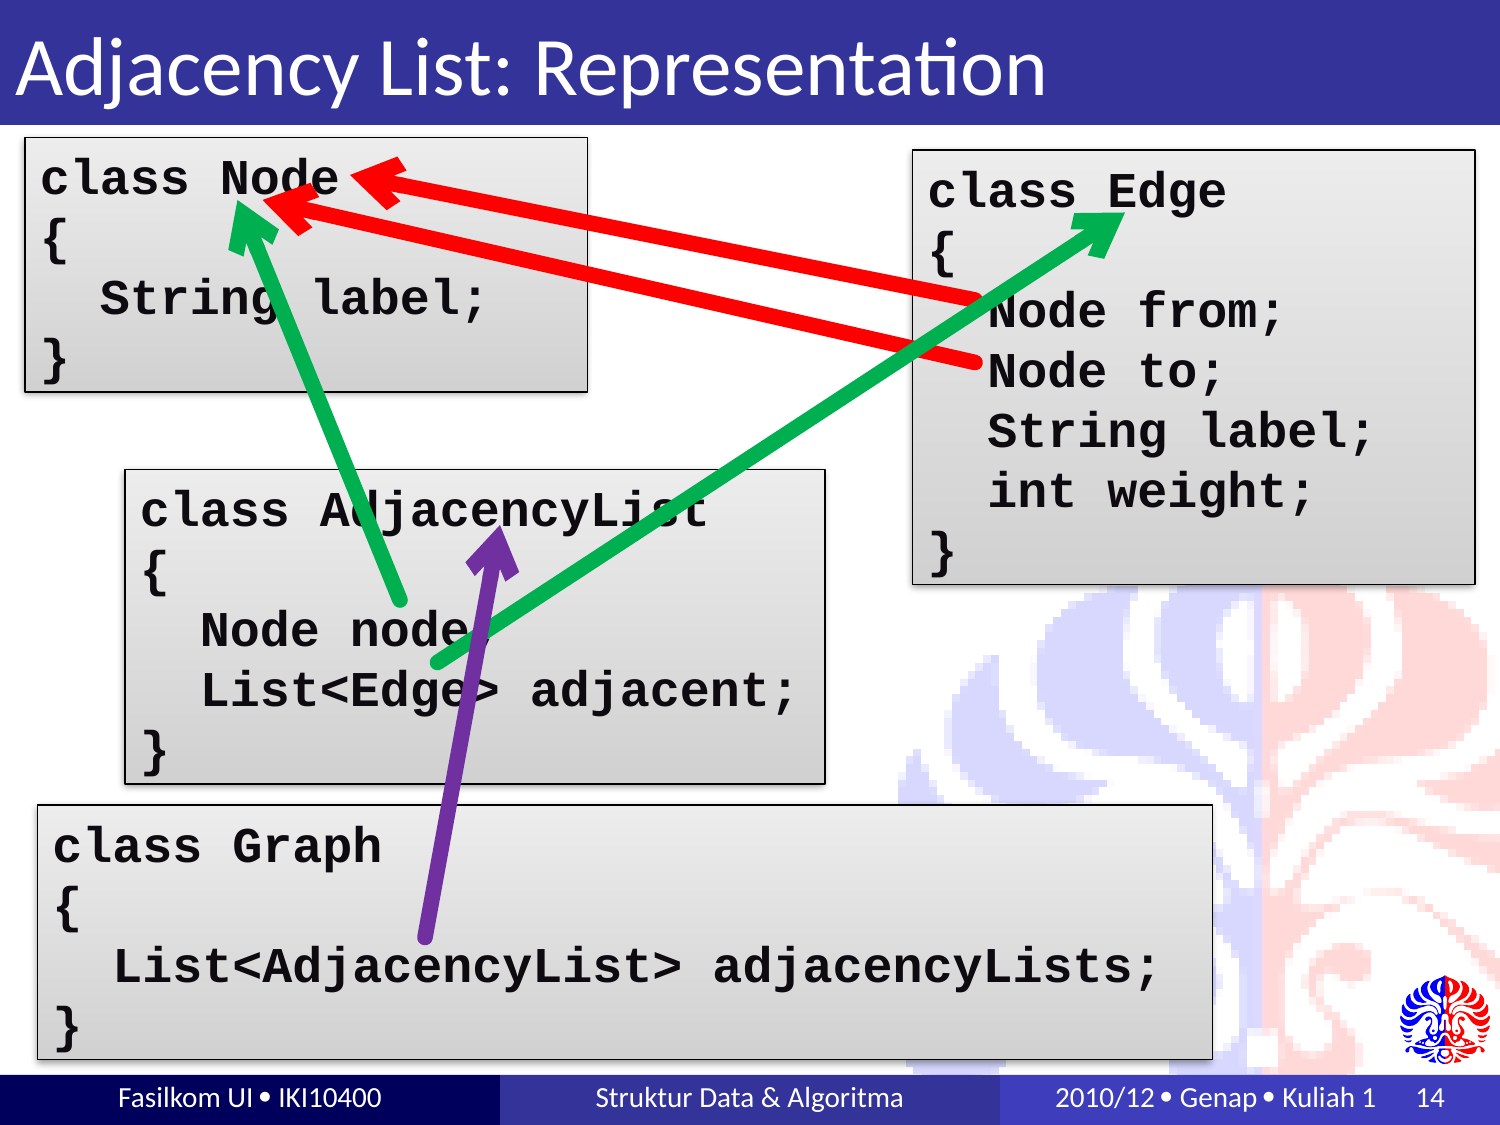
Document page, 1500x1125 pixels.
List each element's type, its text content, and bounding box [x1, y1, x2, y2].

text_box class AdjacencyList { Node node; List<Edge> adjacent; } [124, 469, 465, 785]
text_box class Edge { Node from; Node to; String label; int weight; } [912, 149, 1476, 585]
text_box class Node { String label; } [24, 137, 588, 393]
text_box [237, 199, 1126, 663]
text_box class AdjacencyList { Node node; List<Edge> adjacent; } [461, 672, 826, 785]
text_box class Graph { List<AdjacencyList> adjacencyLists; } [37, 804, 1213, 1060]
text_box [255, 693, 669, 769]
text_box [262, 174, 976, 198]
picture [1399, 974, 1491, 1065]
title Adjacency List: Representation [0, 0, 1500, 125]
